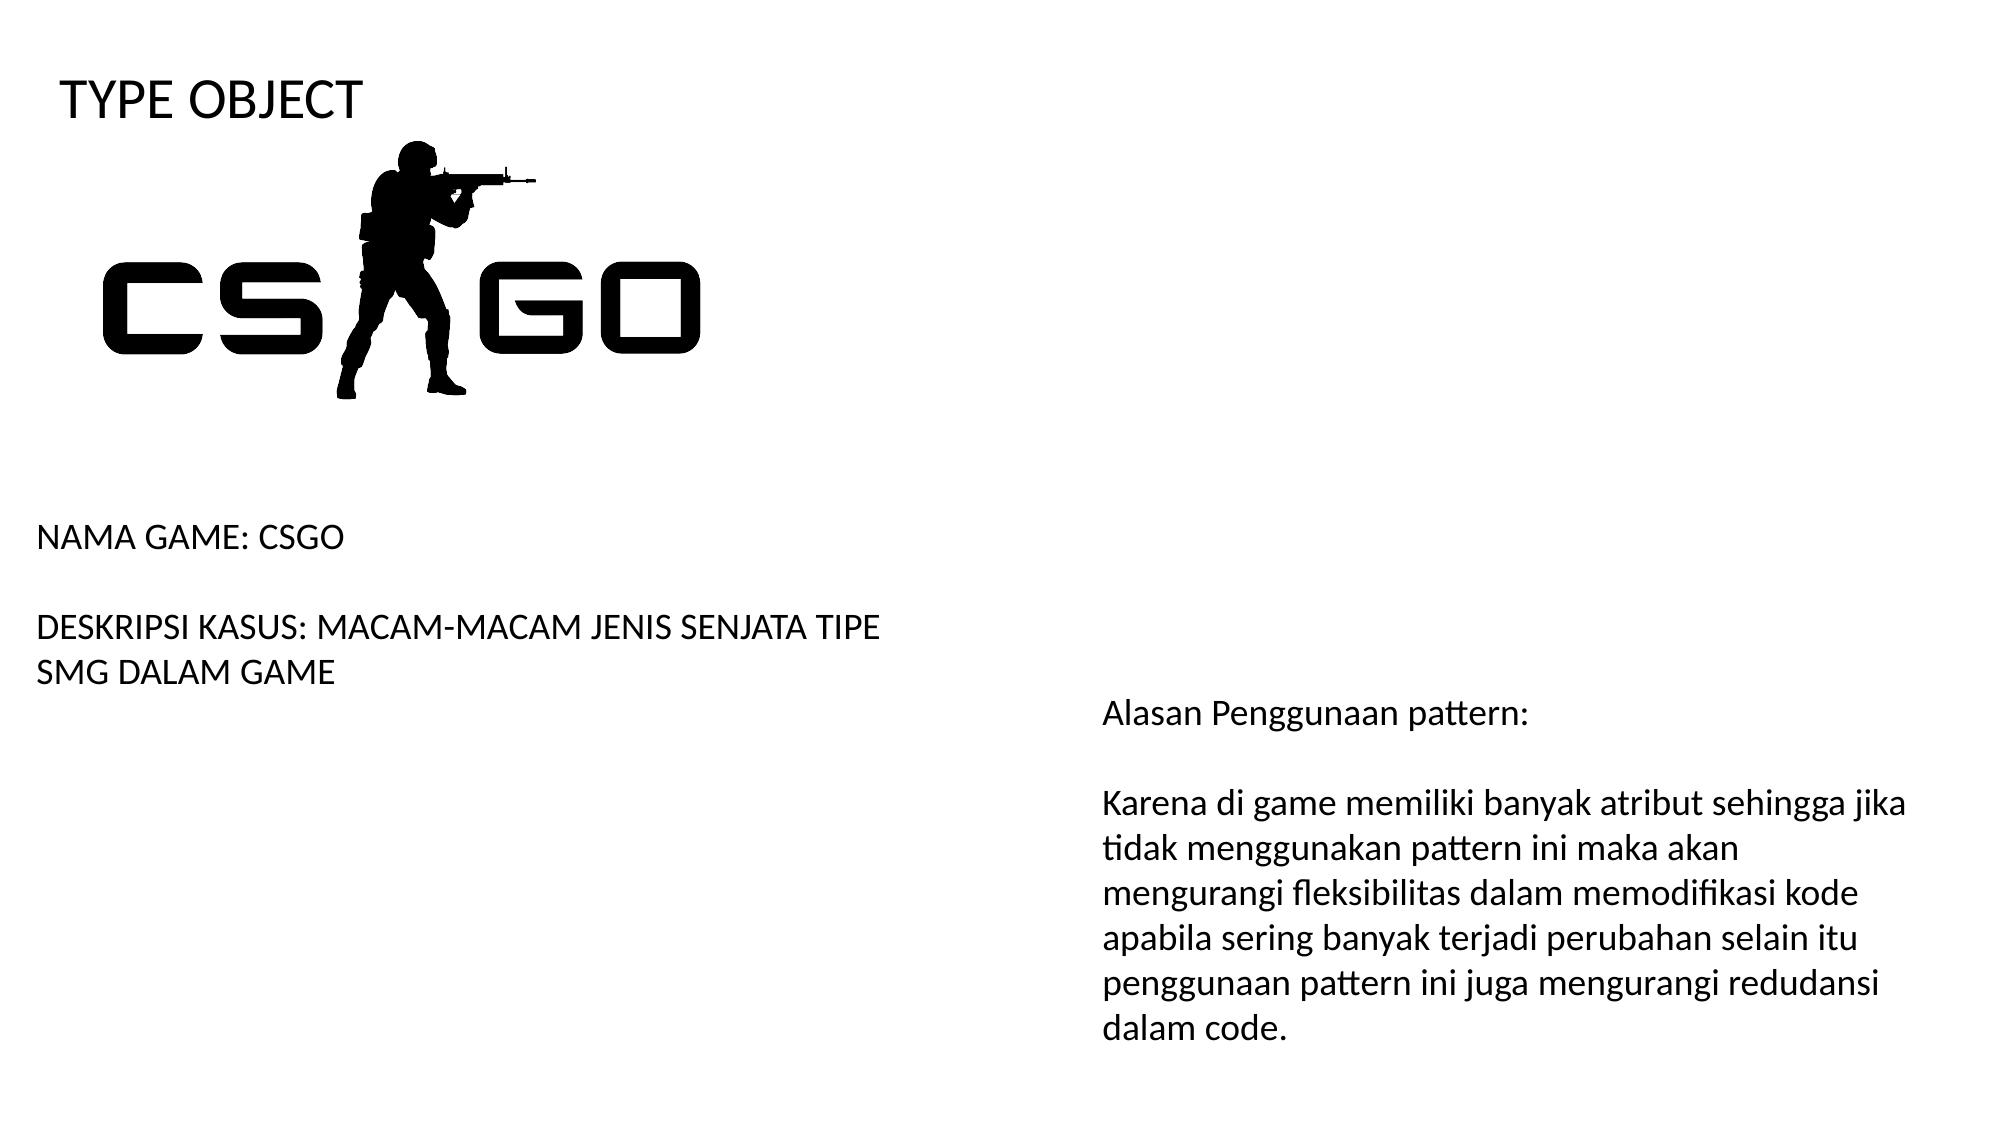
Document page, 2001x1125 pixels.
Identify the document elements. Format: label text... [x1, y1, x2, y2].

text_box NAMA GAME: CSGO DESKRIPSI KASUS: MACAM-MACAM JENIS SENJATA TIPE SMG DALAM GAME [21, 504, 914, 700]
picture [85, 112, 736, 438]
text_box TYPE OBJECT [45, 52, 1134, 138]
text_box Alasan Penggunaan pattern: Karena di game memiliki banyak atribut sehingga jika tidak menggunakan pattern ini maka akan mengurangi fleksibilitas dalam memodifikasi kode apabila sering banyak terjadi perubahan selain itu penggunaan pattern ini juga mengurangi redudansi dalam code. [1087, 680, 1926, 1056]
